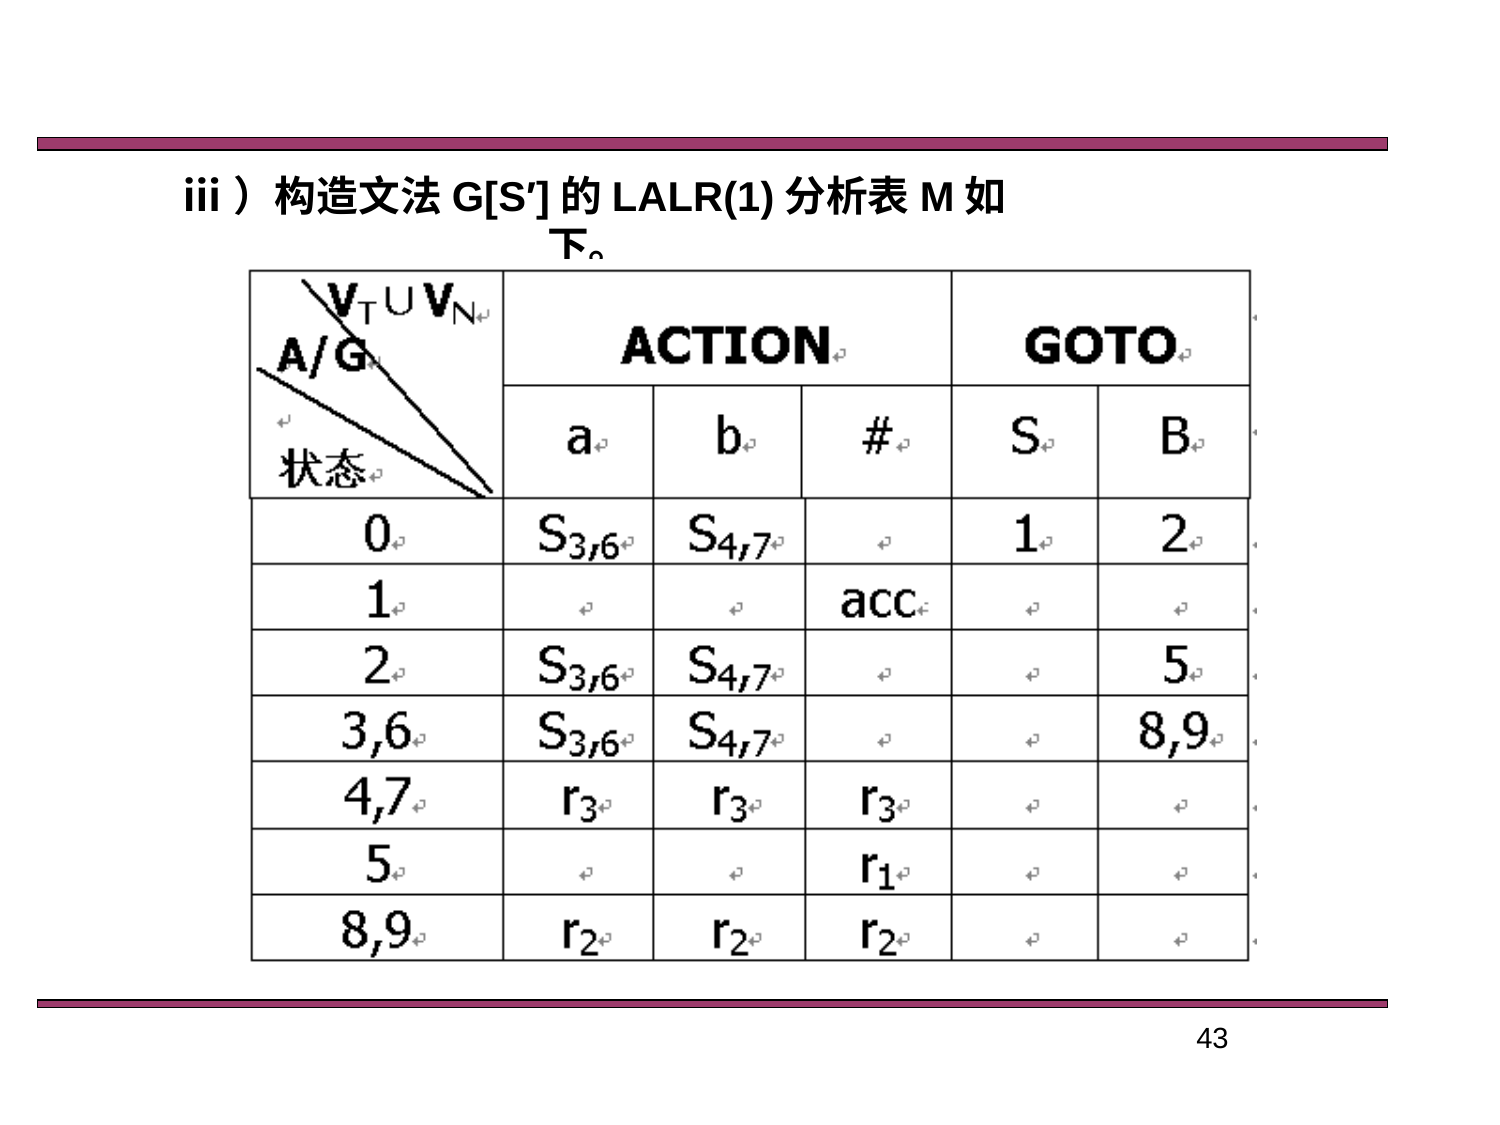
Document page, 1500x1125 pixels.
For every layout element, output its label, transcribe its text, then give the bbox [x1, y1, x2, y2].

slide_number 43 [1037, 1012, 1388, 1053]
picture [224, 259, 1257, 988]
text_box ⅲ）构造文法G[S′]的LALR(1)分析表M如下。 [125, 162, 1063, 278]
